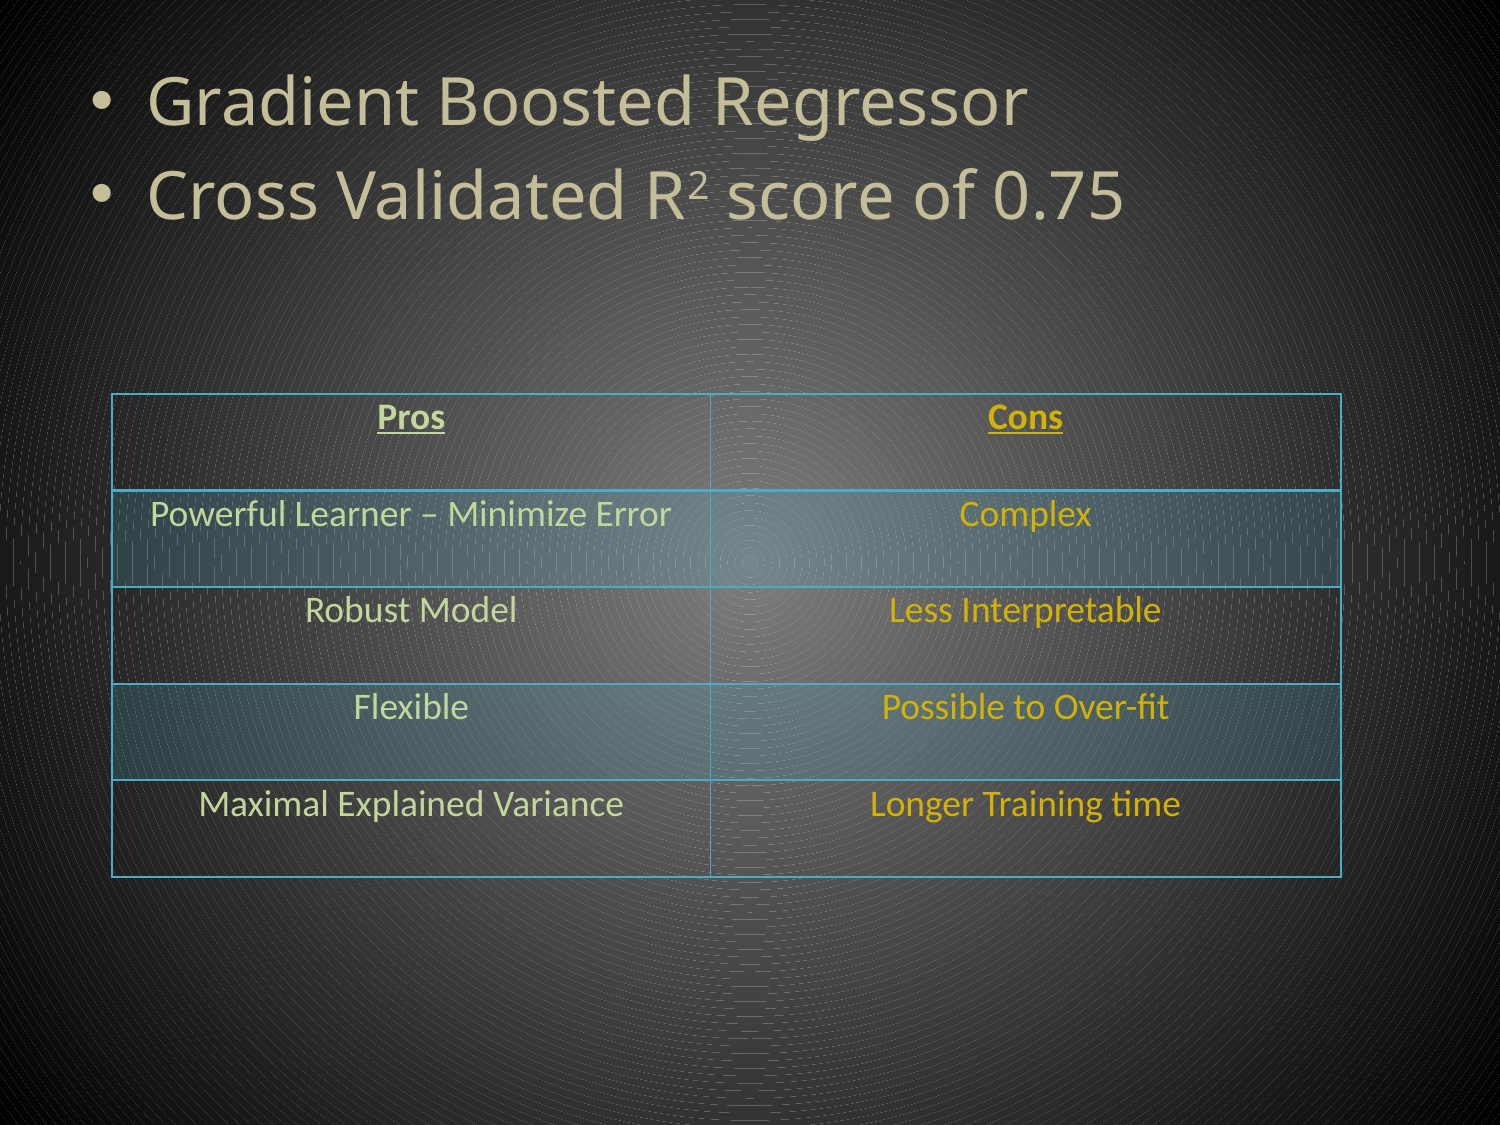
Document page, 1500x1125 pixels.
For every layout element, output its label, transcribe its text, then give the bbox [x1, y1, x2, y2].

table_cell Less Interpretable [711, 588, 1340, 683]
list Gradient Boosted Regressor Cross Validated R2 score of 0.75 [75, 51, 1425, 280]
table_cell Complex [711, 492, 1340, 586]
table_header Pros [113, 395, 710, 489]
table_cell Maximal Explained Variance [113, 781, 710, 876]
table_header Cons [711, 395, 1340, 489]
table_cell Powerful Learner – Minimize Error [113, 492, 710, 586]
table_cell Possible to Over-fit [711, 685, 1340, 779]
table_cell Flexible [113, 685, 710, 779]
table_cell Longer Training time [711, 781, 1340, 876]
table_cell Robust Model [113, 588, 710, 683]
